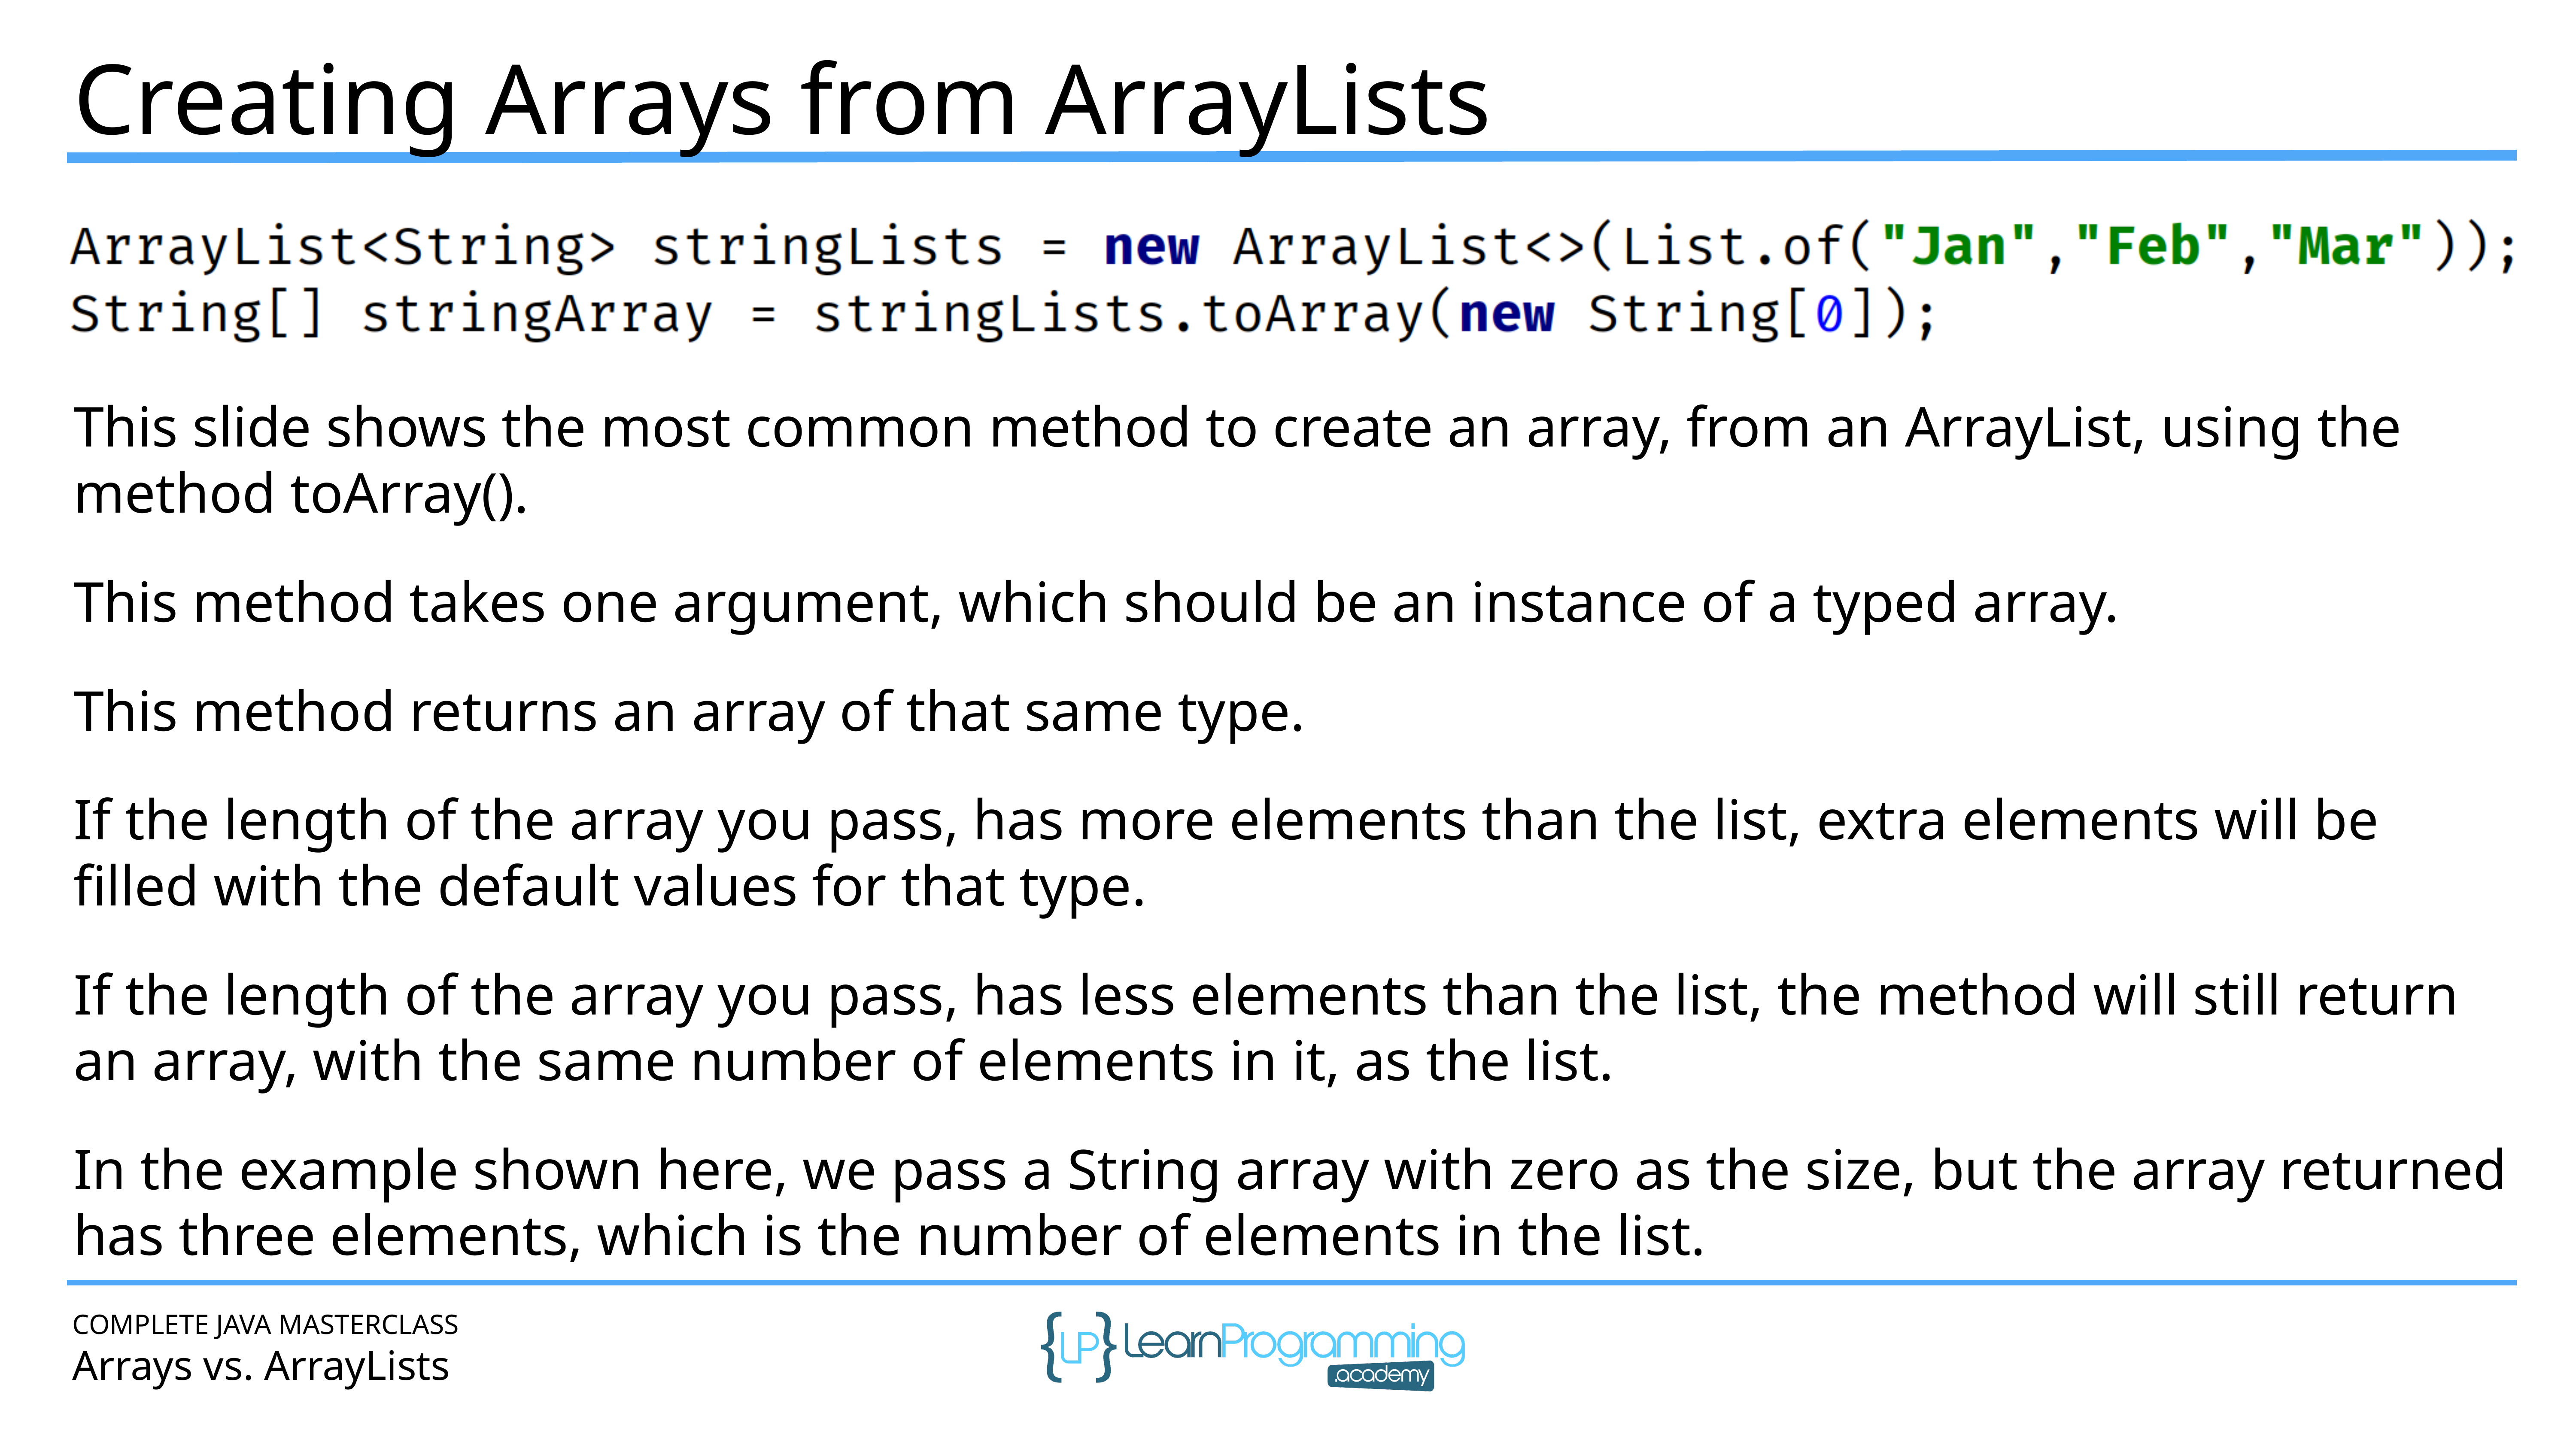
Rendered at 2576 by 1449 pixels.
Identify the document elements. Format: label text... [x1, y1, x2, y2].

text_box COMPLETE JAVA MASTERCLASS Arrays vs. ArrayLists [67, 1302, 1030, 1394]
picture [1032, 1302, 1477, 1400]
text_box Creating Arrays from ArrayLists [68, 32, 1497, 159]
picture [67, 215, 2517, 347]
text_box This slide shows the most common method to create an array, from an ArrayList, using the method toArray(). This method takes one argument, which should be an instance of a typed array. This method returns an array of that same type. If the length of the array you pass, has more elements than the list, extra elements will be filled with the default values for that type. If the length of the array you pass, has less elements than the list, the method will still return an array, with the same number of elements in it, as the list. In the example shown here, we pass a String array with zero as the size, but the array returned has three elements, which is the number of elements in the list. [67, 389, 2517, 1275]
